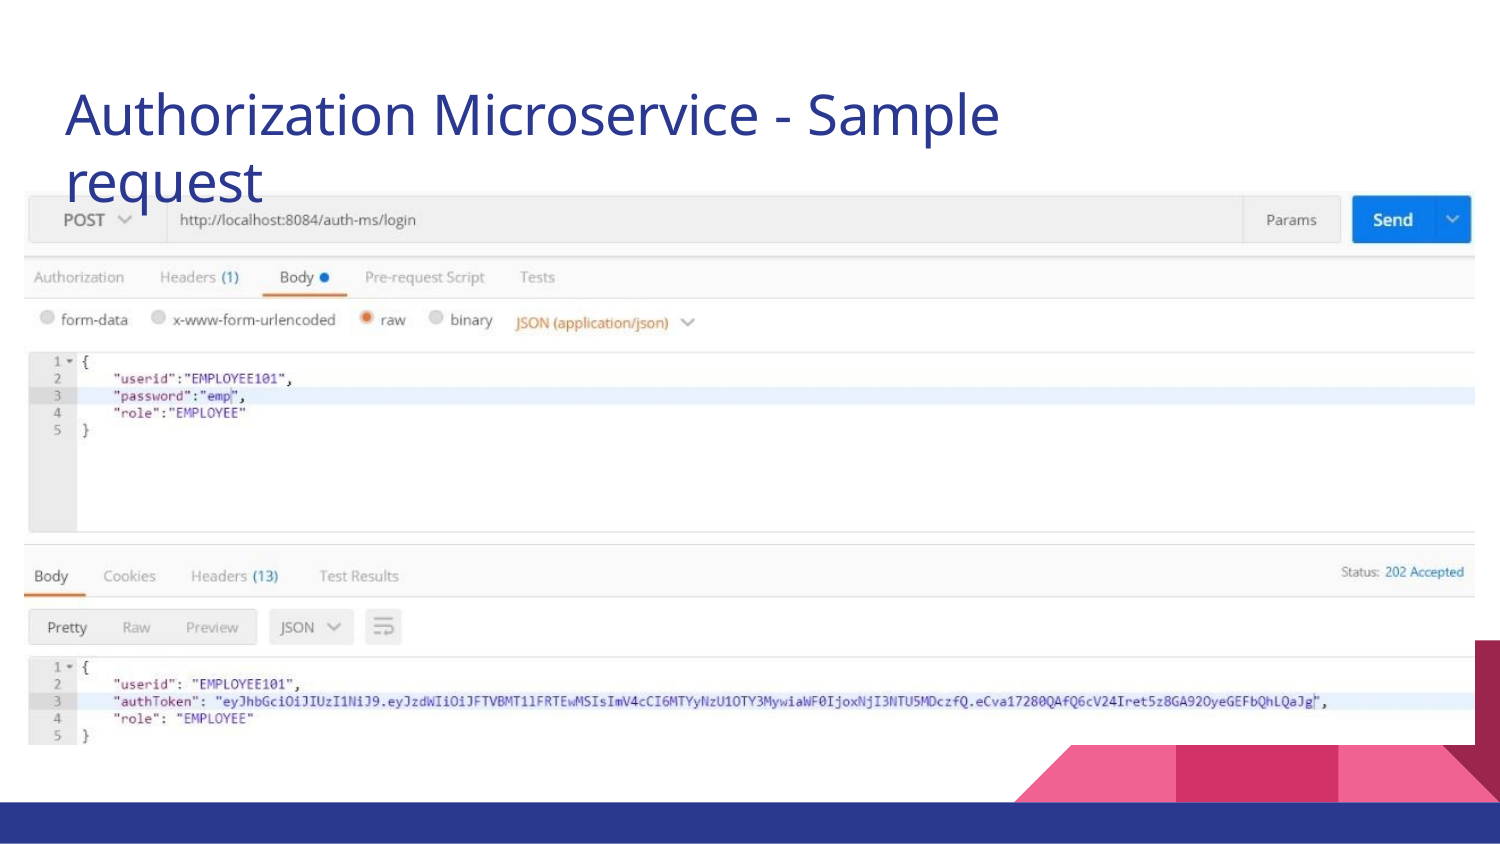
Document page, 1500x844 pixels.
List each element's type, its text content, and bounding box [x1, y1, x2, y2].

picture [24, 191, 1476, 746]
title Authorization Microservice - Sample request [63, 77, 1171, 190]
